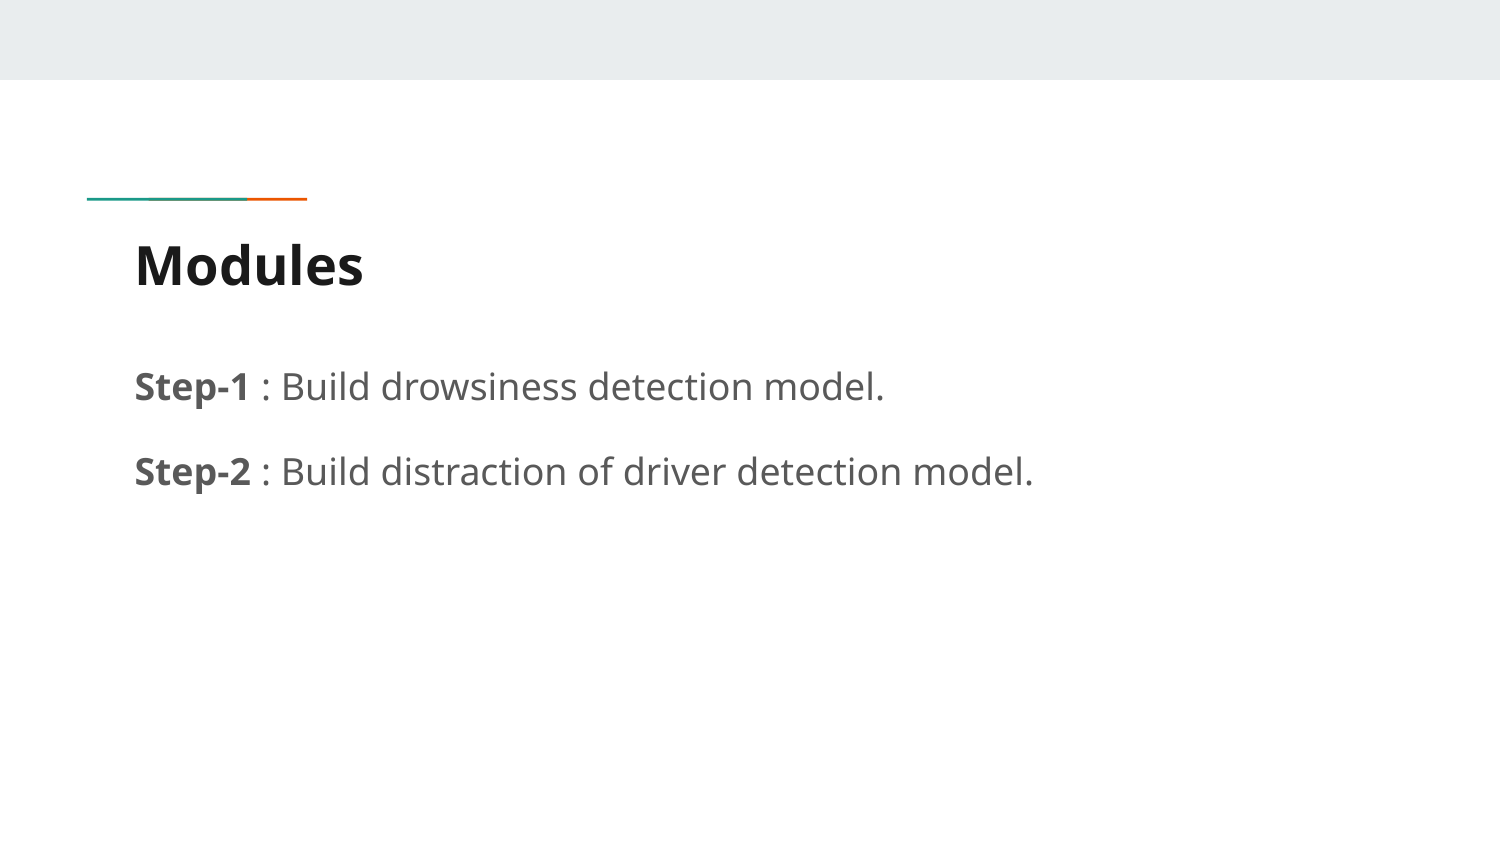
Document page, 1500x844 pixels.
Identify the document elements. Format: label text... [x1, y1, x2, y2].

list Step-1 : Build drowsiness detection model. Step-2 : Build distraction of driver detection model. [119, 341, 1472, 712]
title Modules [119, 216, 1381, 305]
